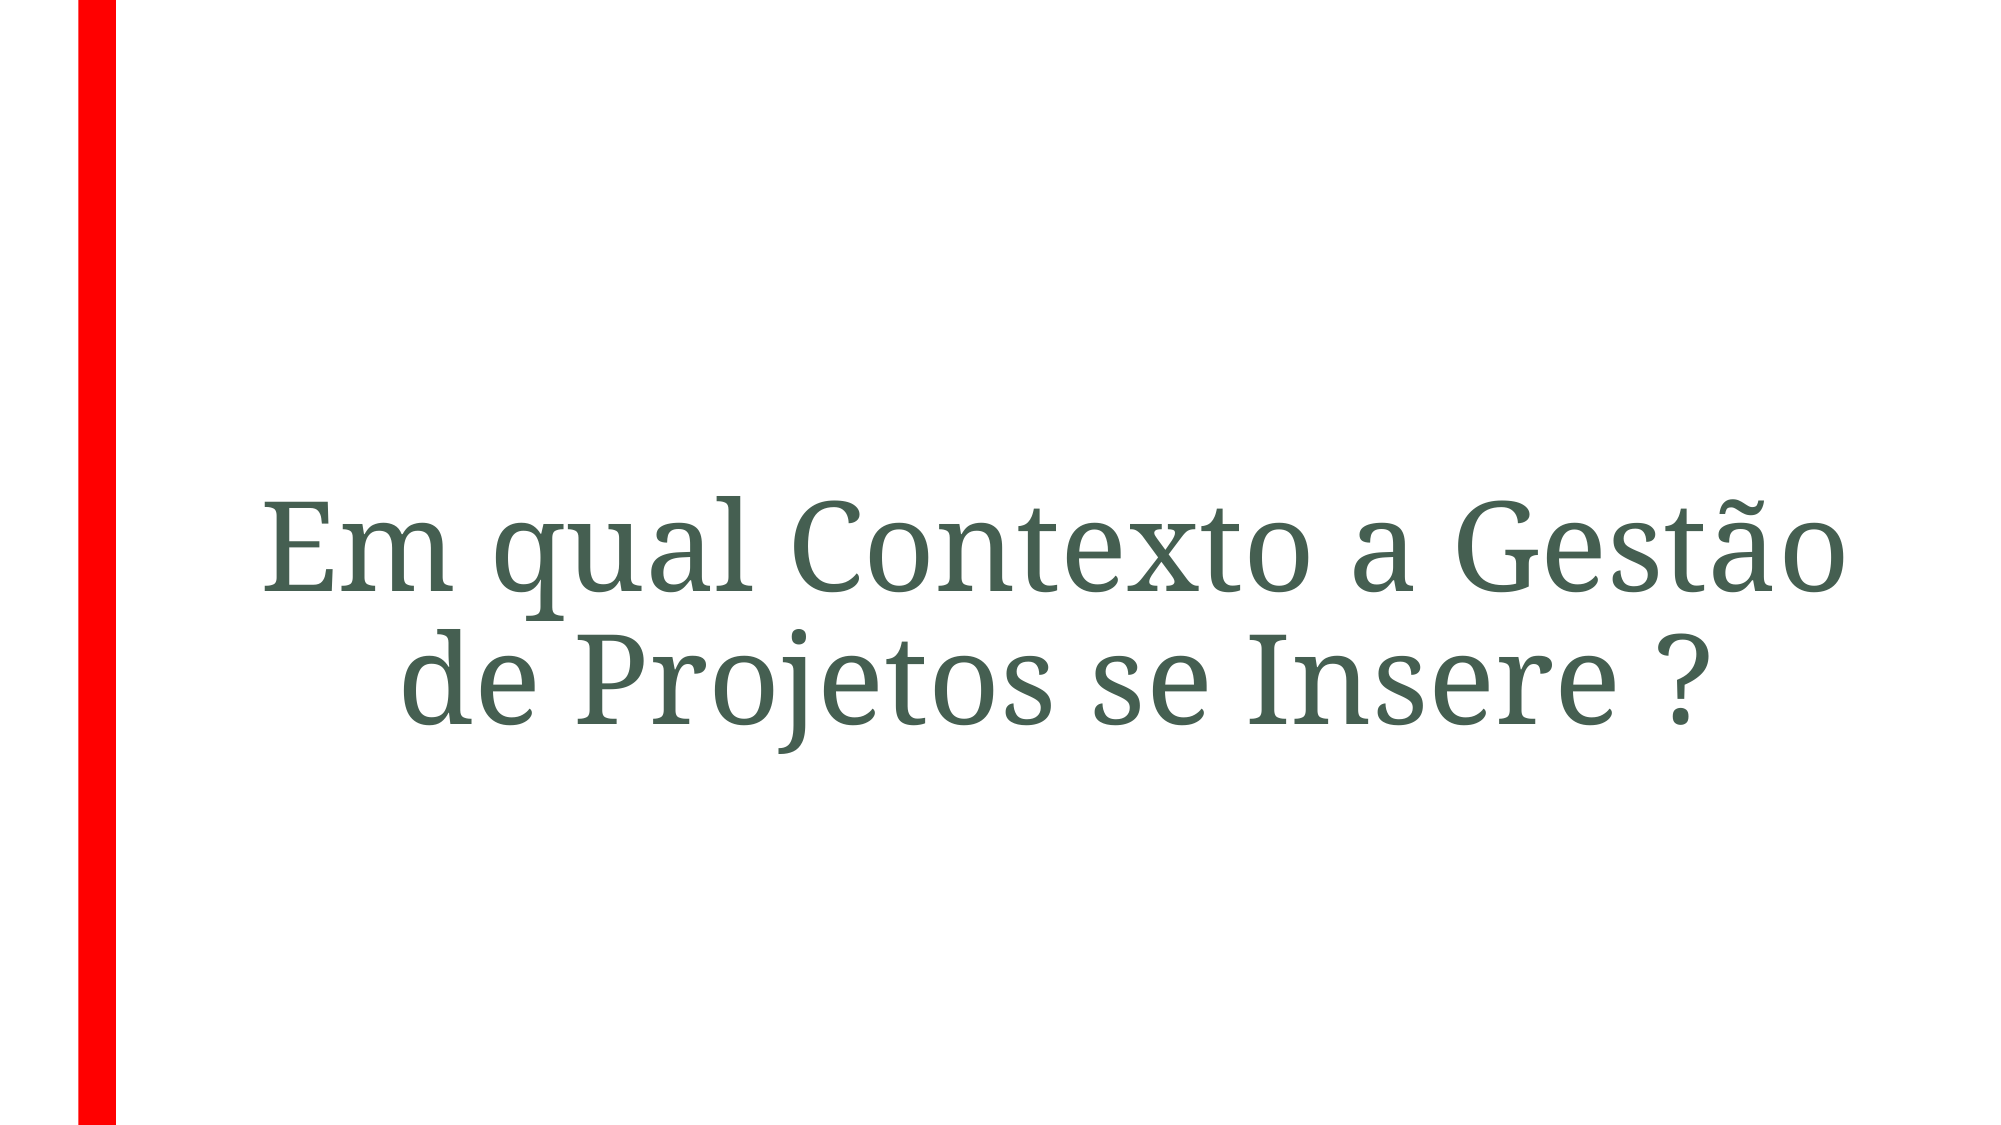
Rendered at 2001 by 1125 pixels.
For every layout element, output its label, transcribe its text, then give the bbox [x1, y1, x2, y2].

title Em qual Contexto a Gestão de Projetos se Insere ? [177, 476, 1935, 649]
